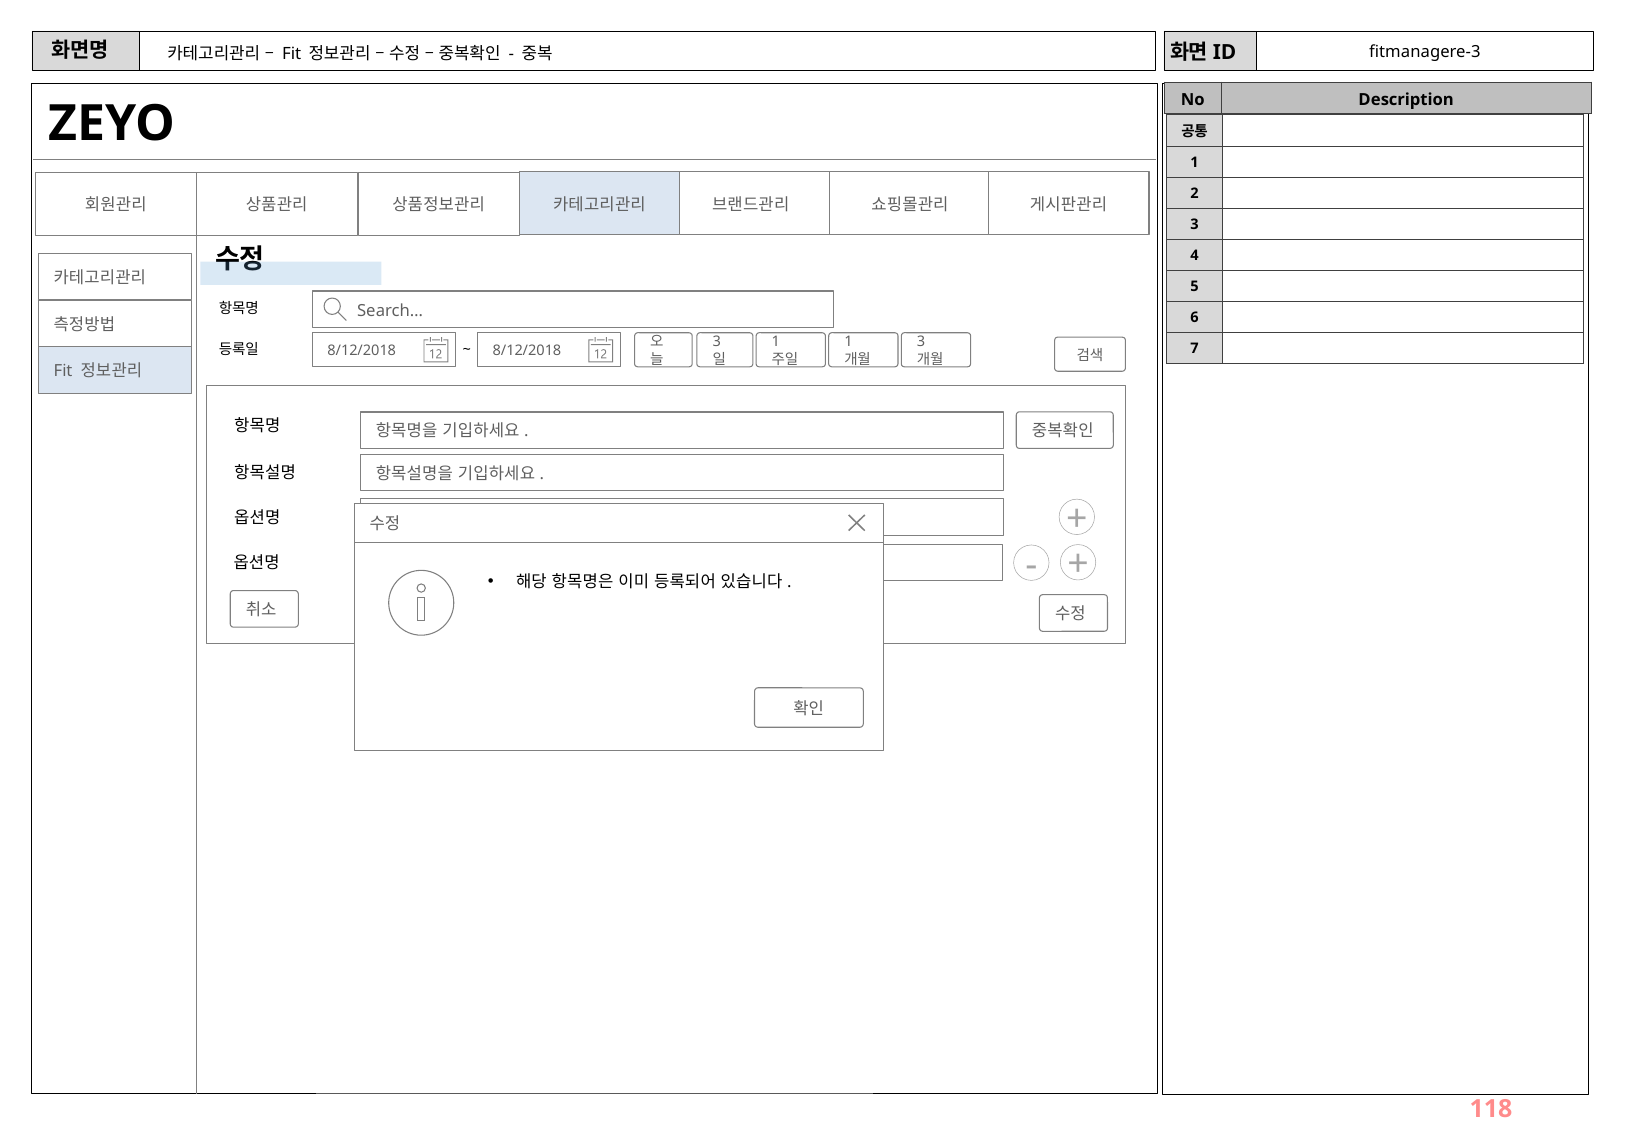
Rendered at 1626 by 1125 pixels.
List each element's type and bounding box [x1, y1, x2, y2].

table_cell [1223, 333, 1583, 363]
table_cell [1223, 147, 1583, 177]
text_box [34, 170, 1151, 1095]
text_box [204, 332, 286, 365]
list [1256, 31, 1594, 71]
text_box [312, 331, 621, 368]
table_cell [1167, 271, 1222, 301]
text_box [204, 290, 835, 329]
table_header [1223, 115, 1583, 146]
text_box [36, 251, 193, 395]
text_box [633, 332, 971, 368]
table_cell [1223, 240, 1583, 270]
text_box [32, 83, 1157, 160]
table_cell [1223, 209, 1583, 239]
table_cell [1167, 333, 1222, 363]
table_cell [1223, 302, 1583, 332]
table_header [1167, 115, 1222, 146]
text_box [1052, 335, 1128, 374]
table_cell [1167, 240, 1222, 270]
table_cell [1167, 209, 1222, 239]
table_cell [1167, 147, 1222, 177]
text_box [204, 383, 1128, 751]
table_cell [1223, 271, 1583, 301]
table_cell [1167, 178, 1222, 208]
slide_number [1442, 1093, 1528, 1125]
table_cell [1223, 178, 1583, 208]
title [152, 35, 1143, 71]
table_cell [1167, 302, 1222, 332]
